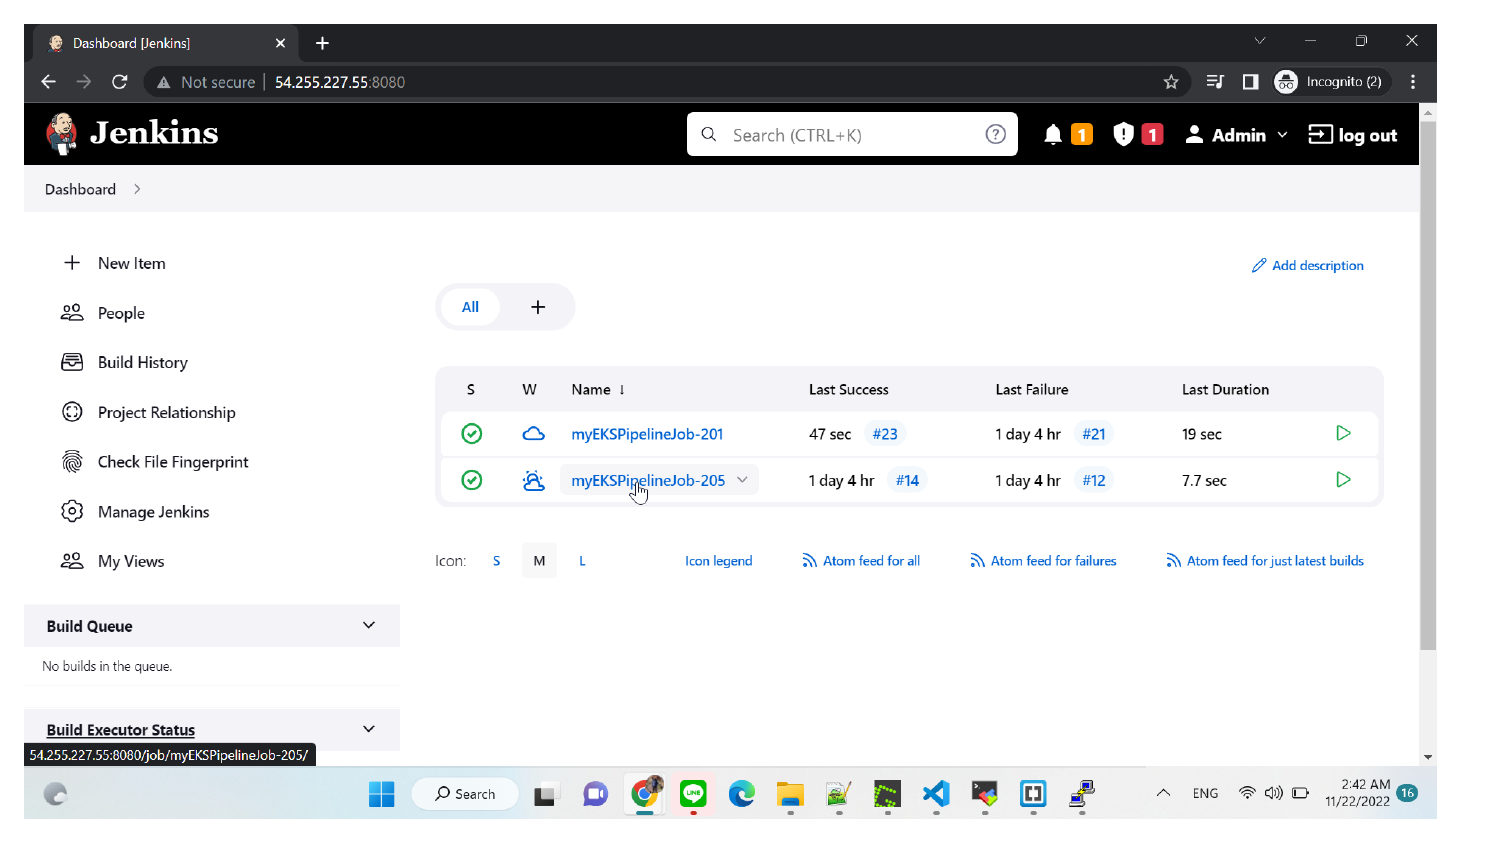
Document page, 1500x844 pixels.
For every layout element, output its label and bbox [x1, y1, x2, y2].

picture [24, 24, 1437, 819]
